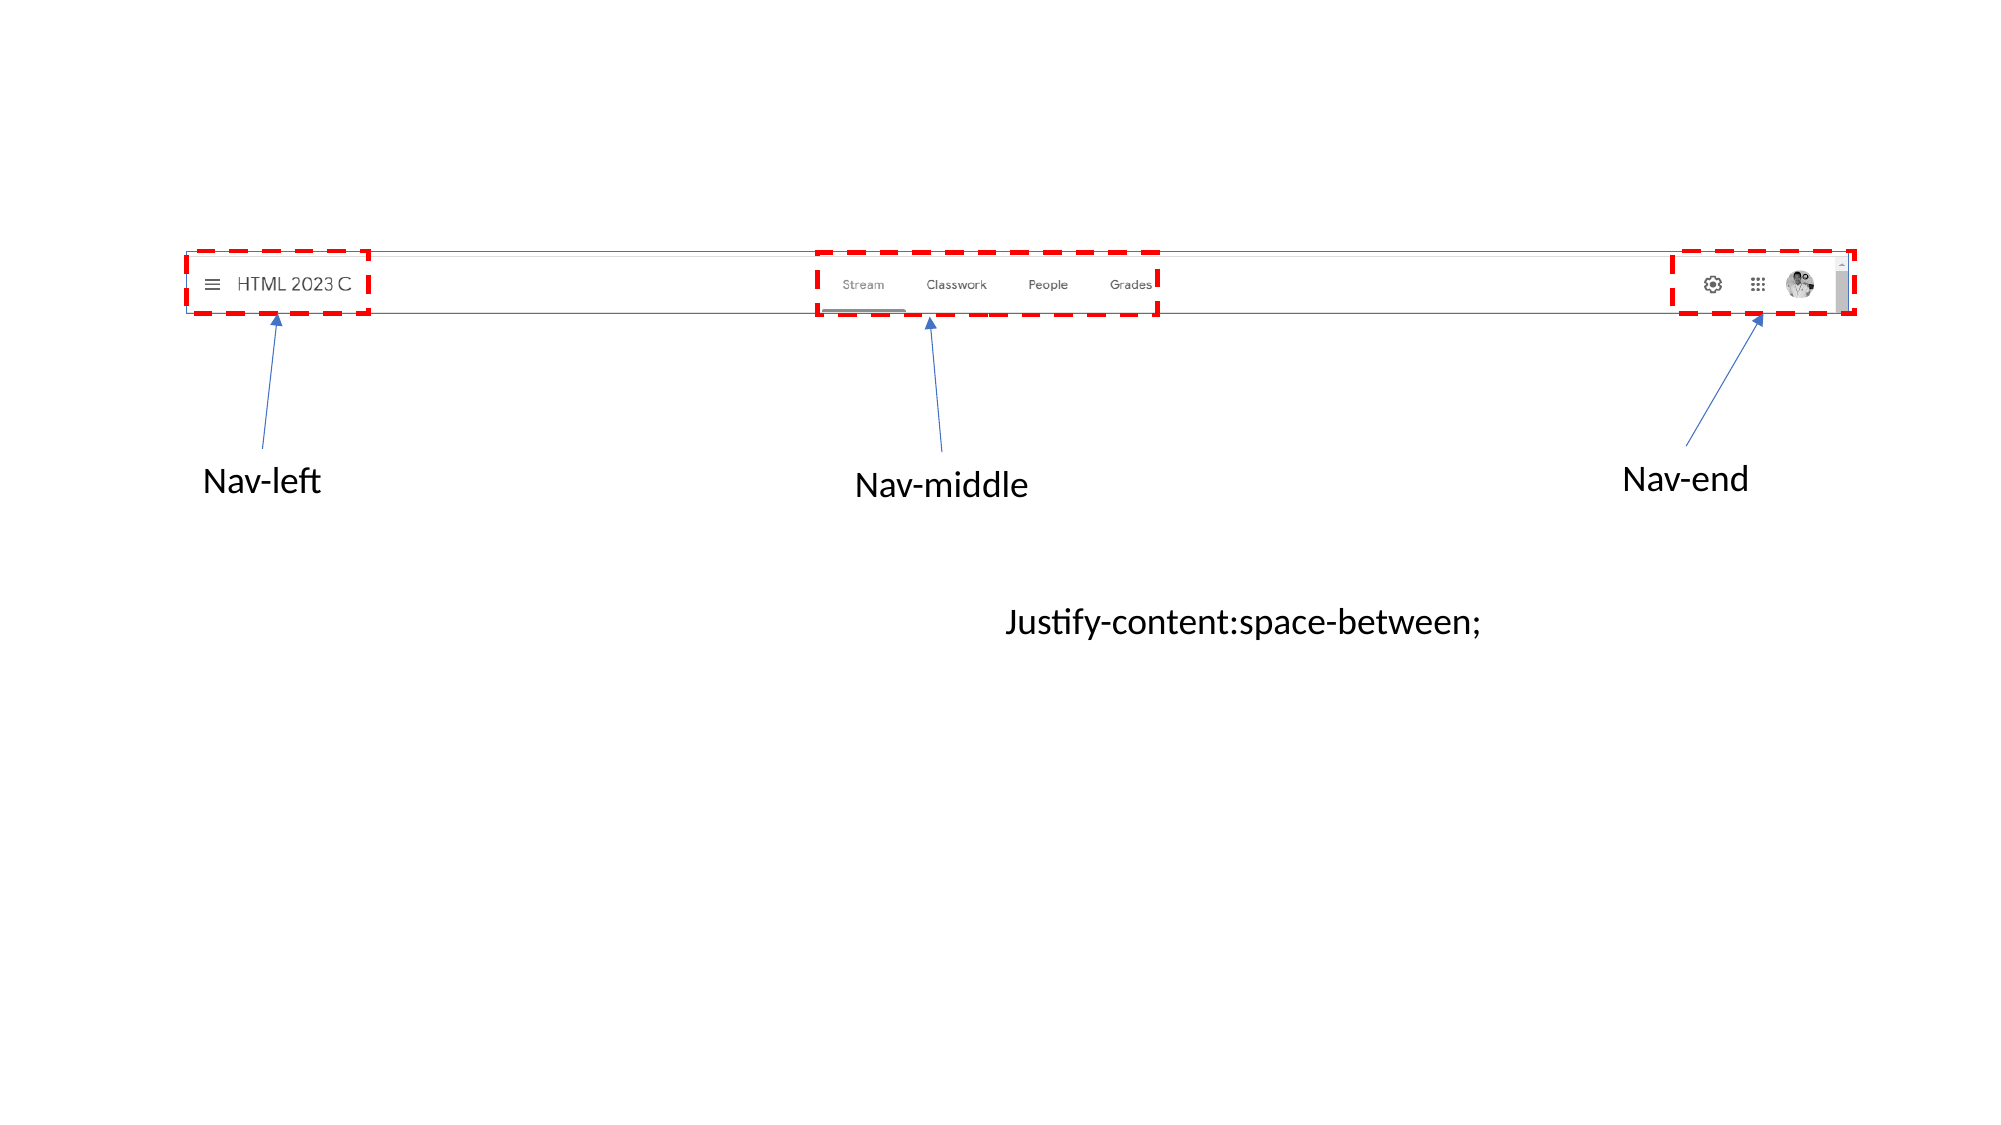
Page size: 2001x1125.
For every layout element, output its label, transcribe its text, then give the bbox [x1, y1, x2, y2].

text_box [1672, 250, 1855, 314]
text_box Justify-content:space-between; [990, 589, 1498, 650]
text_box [1686, 313, 1764, 447]
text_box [929, 316, 942, 453]
text_box Nav-left [188, 448, 337, 509]
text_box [262, 313, 278, 449]
text_box Nav-middle [839, 452, 1044, 512]
picture [186, 251, 1849, 314]
text_box Nav-end [1607, 446, 1765, 506]
